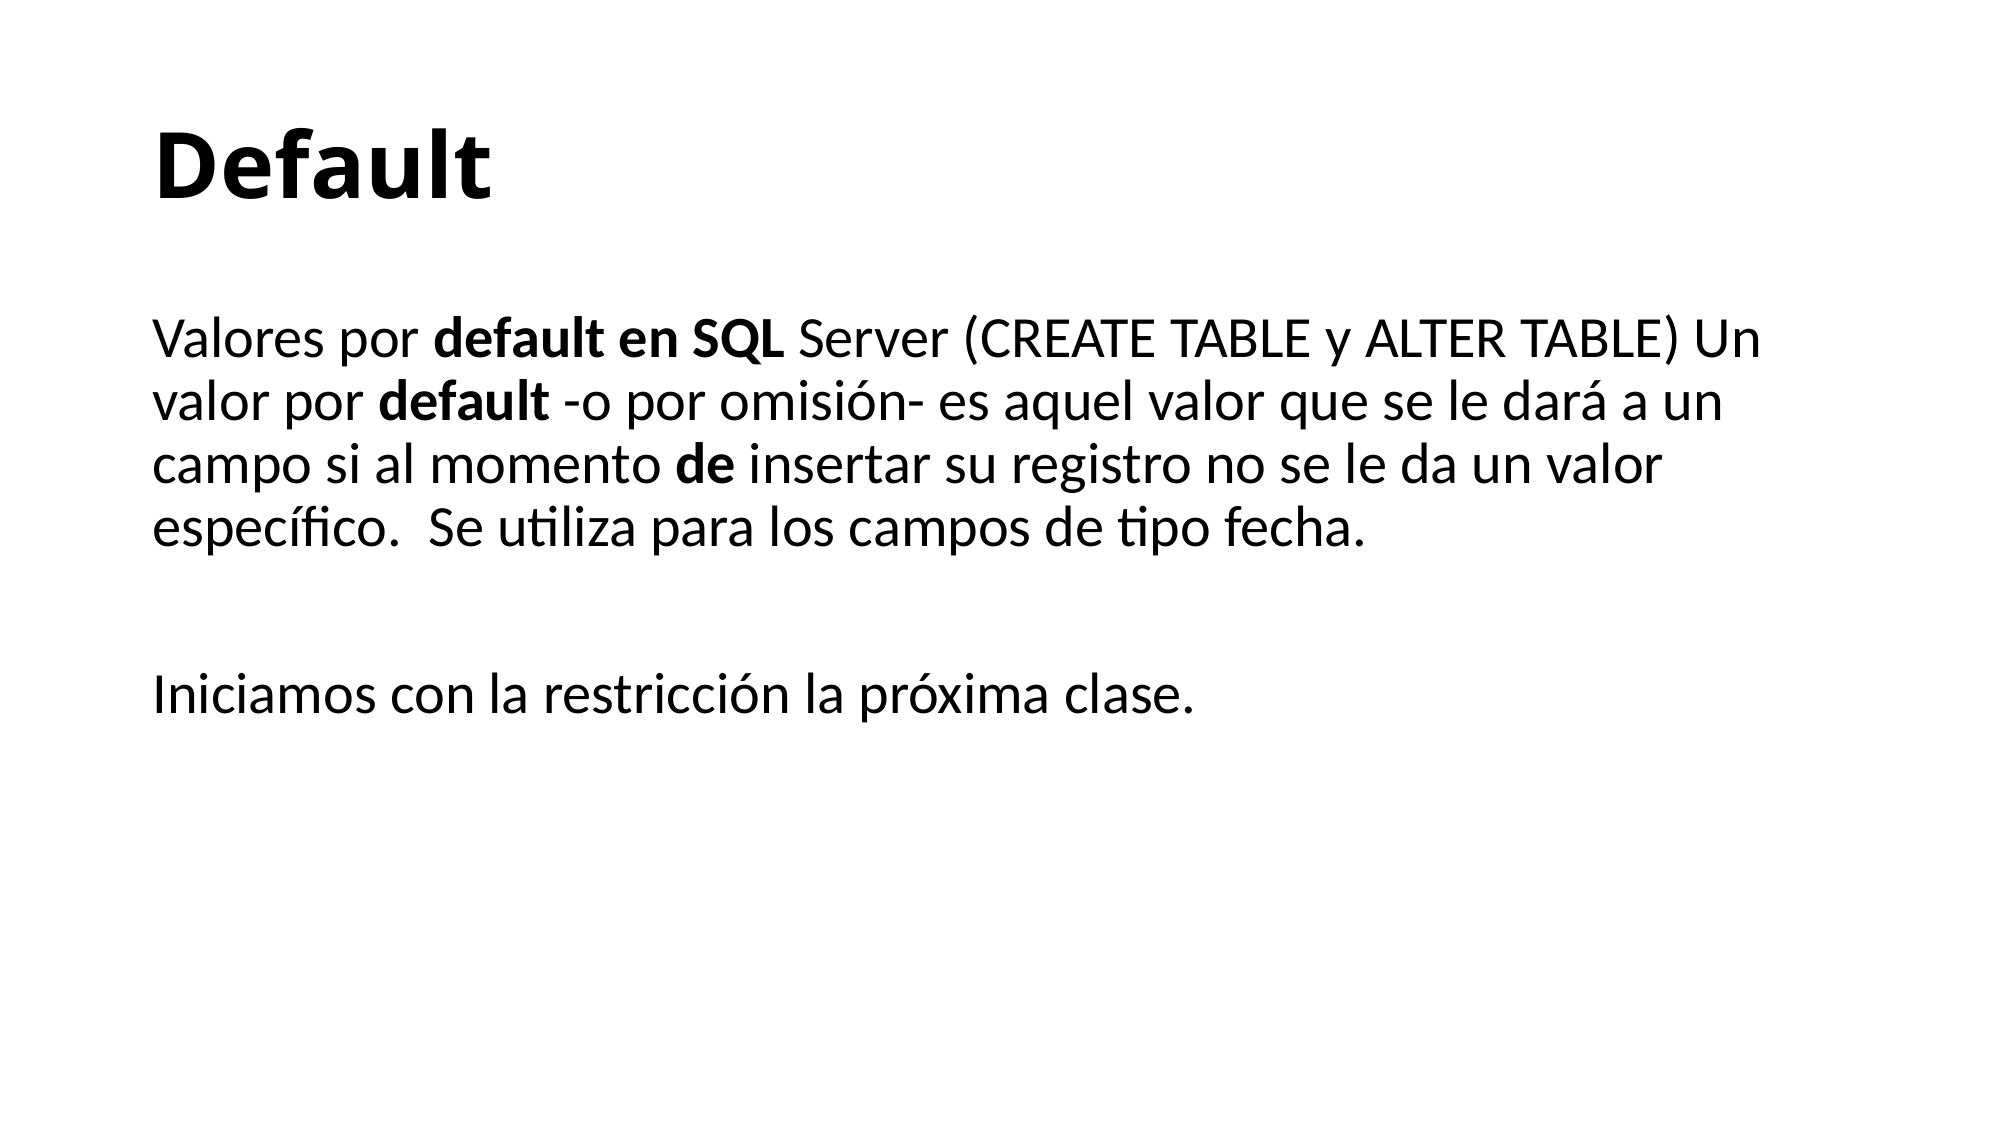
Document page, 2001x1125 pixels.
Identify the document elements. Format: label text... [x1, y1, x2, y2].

title Default [137, 59, 1863, 278]
list Valores por default en SQL Server (CREATE TABLE y ALTER TABLE) Un valor por default -o por omisión- es aquel valor que se le dará a un campo si al momento de insertar su registro no se le da un valor específico. Se utiliza para los campos de tipo fecha. Iniciamos con la restricción la próxima clase. [137, 299, 1863, 1014]
